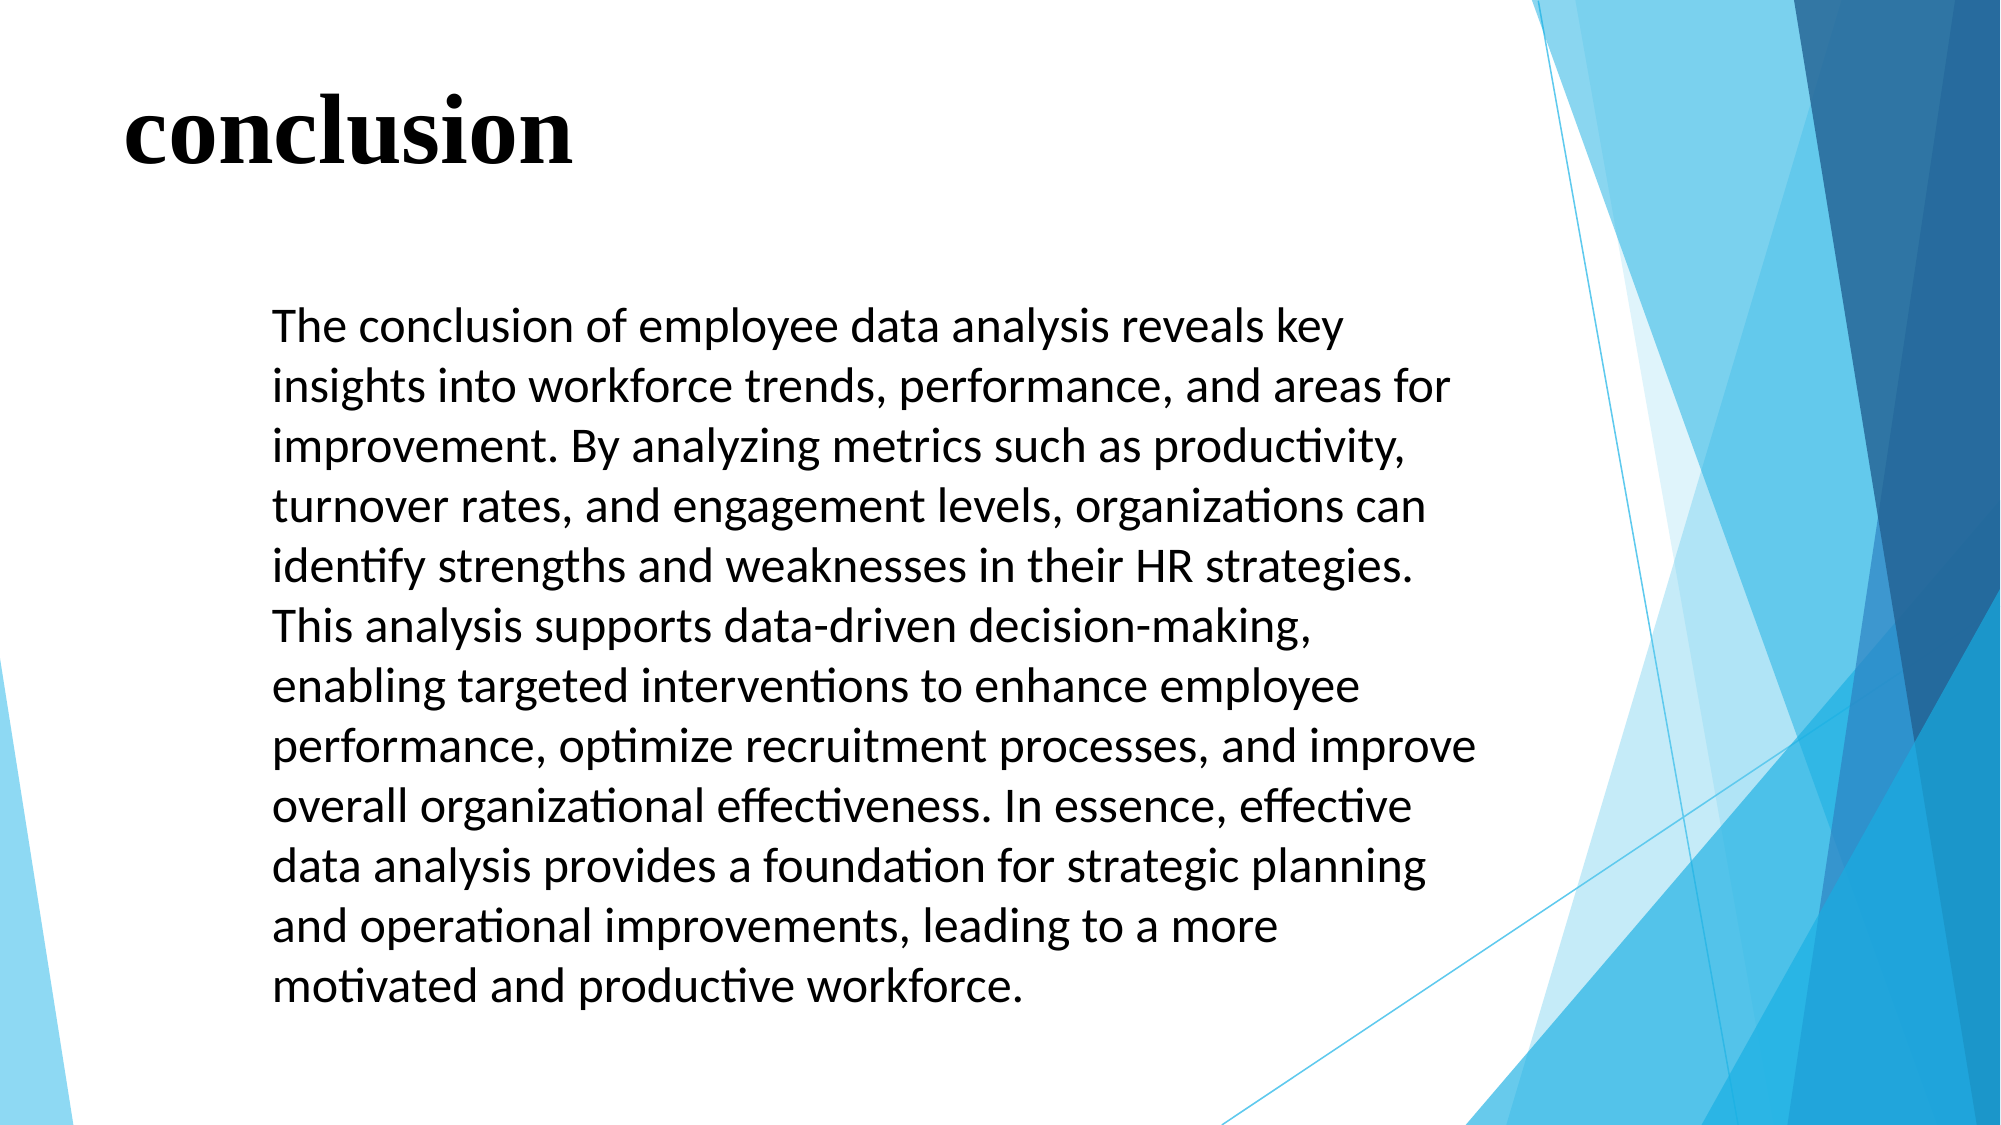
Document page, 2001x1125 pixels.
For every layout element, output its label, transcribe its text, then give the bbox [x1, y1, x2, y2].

text_box The conclusion of employee data analysis reveals key insights into workforce trends, performance, and areas for improvement. By analyzing metrics such as productivity, turnover rates, and engagement levels, organizations can identify strengths and weaknesses in their HR strategies. This analysis supports data-driven decision-making, enabling targeted interventions to enhance employee performance, optimize recruitment processes, and improve overall organizational effectiveness. In essence, effective data analysis provides a foundation for strategic planning and operational improvements, leading to a more motivated and productive workforce. [256, 284, 1502, 1020]
title conclusion [123, 62, 1877, 252]
